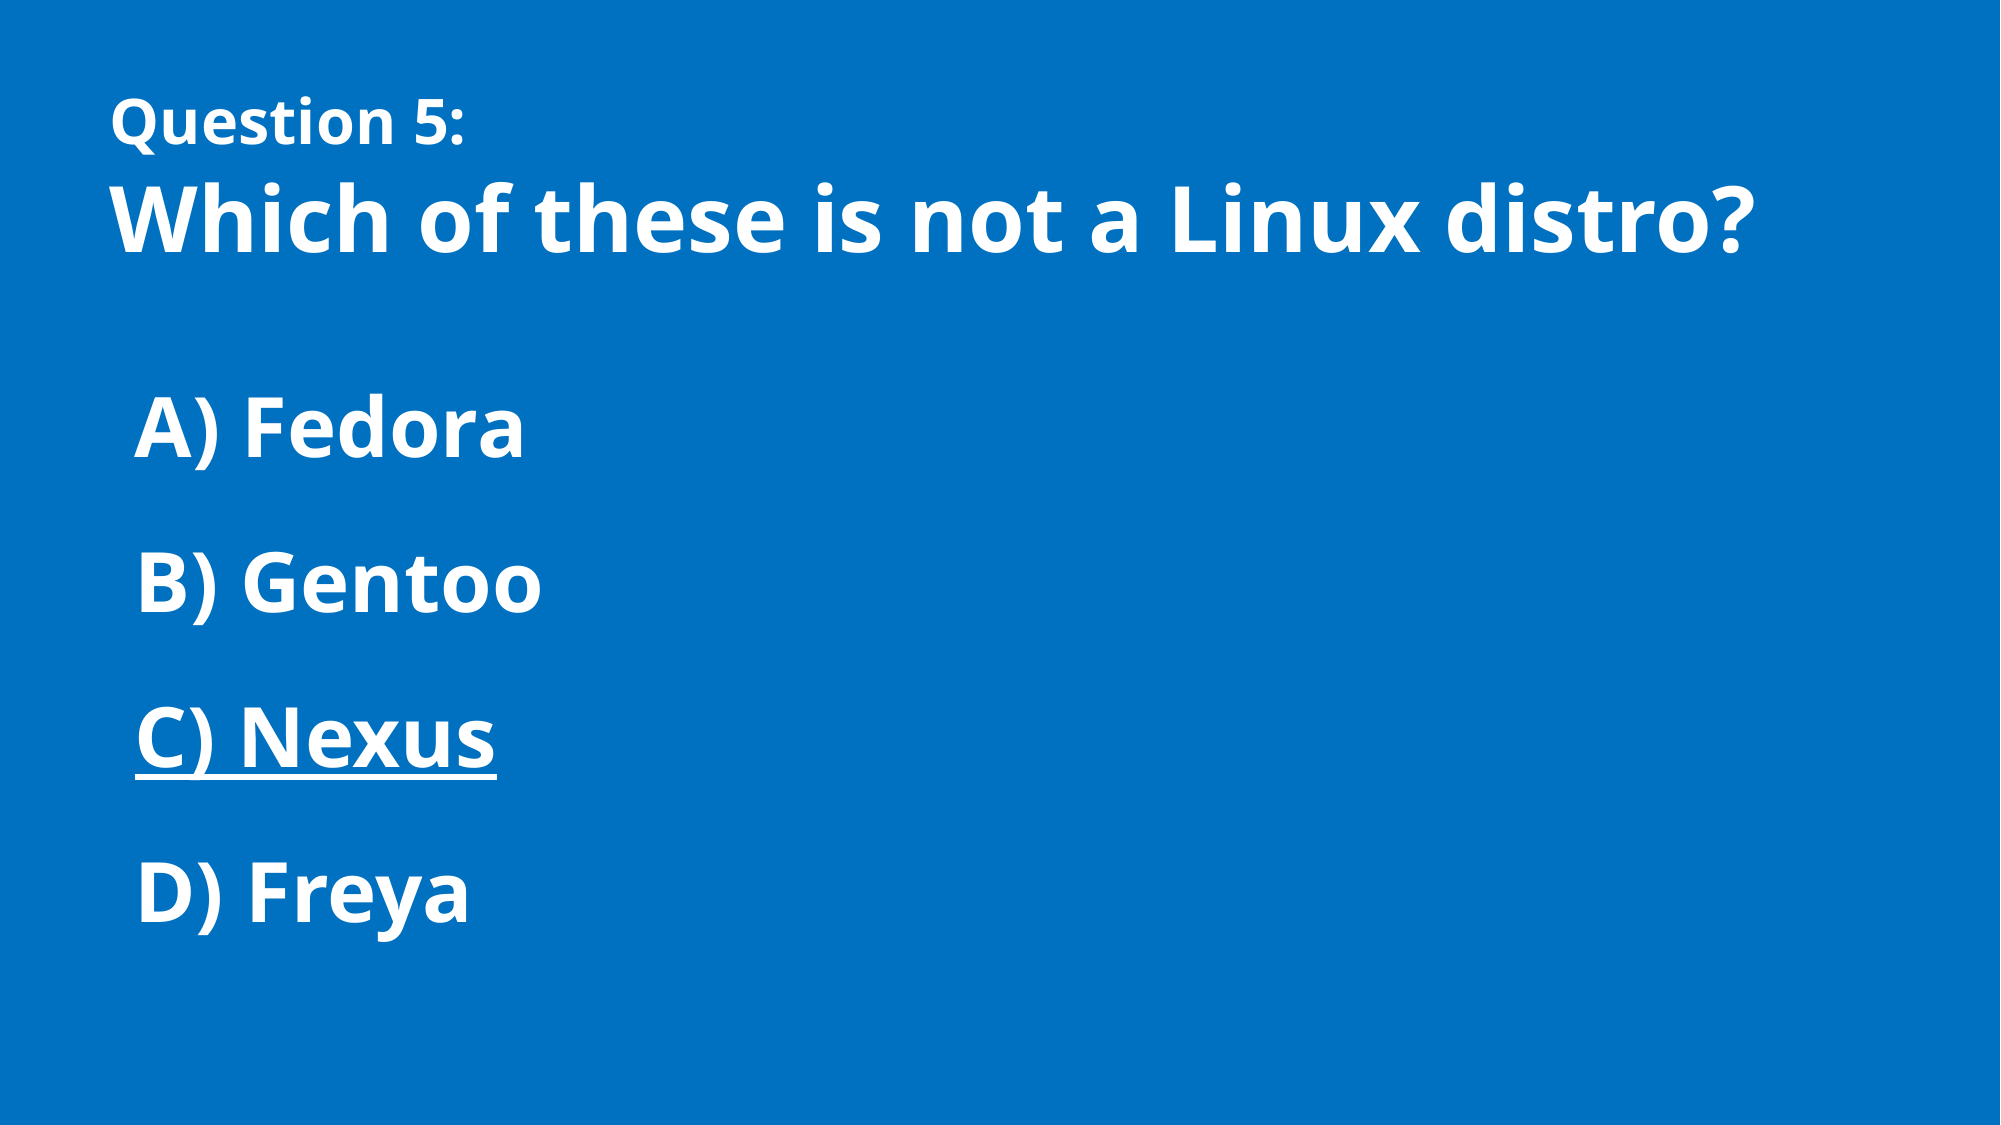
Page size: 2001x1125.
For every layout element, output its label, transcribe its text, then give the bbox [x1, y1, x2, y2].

text_box D) Freya [119, 844, 1660, 999]
subtitle Which of these is not a Linux distro? [94, 165, 1847, 321]
text_box B) Gentoo [119, 534, 1660, 688]
title Question 5: [94, 83, 708, 165]
text_box C) Nexus [119, 688, 1660, 844]
text_box A) Fedora [119, 378, 1660, 534]
